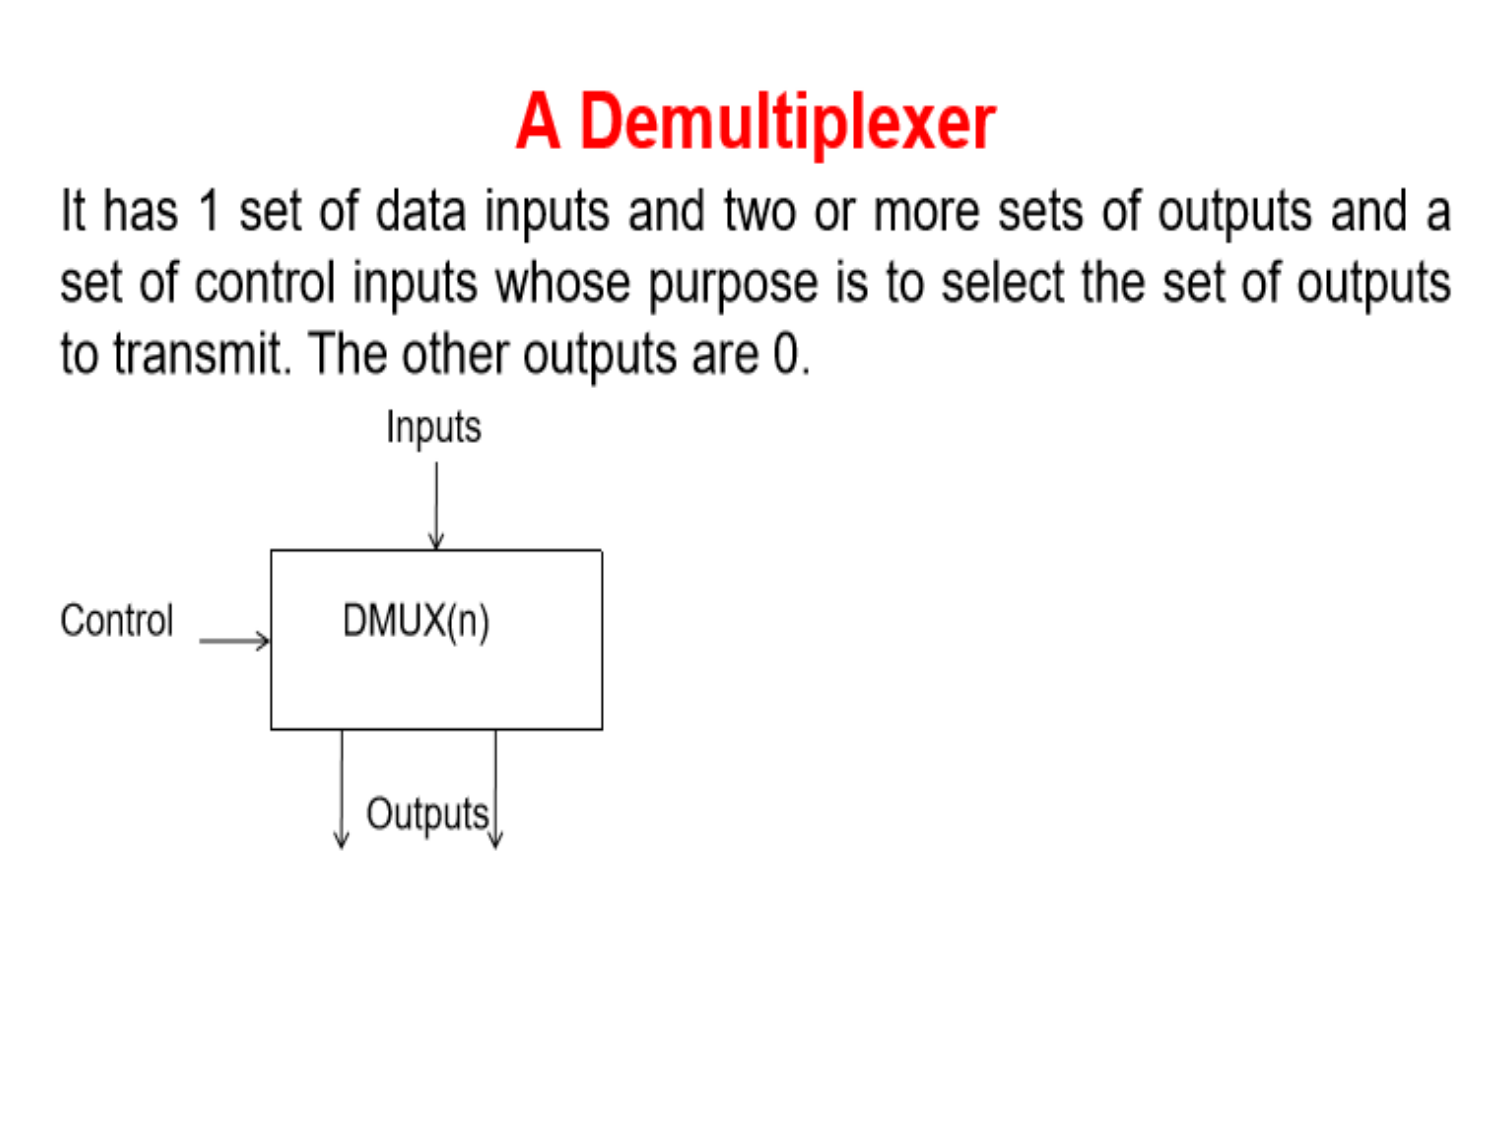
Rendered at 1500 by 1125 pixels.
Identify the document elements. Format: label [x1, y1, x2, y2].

list [49, 37, 1463, 963]
